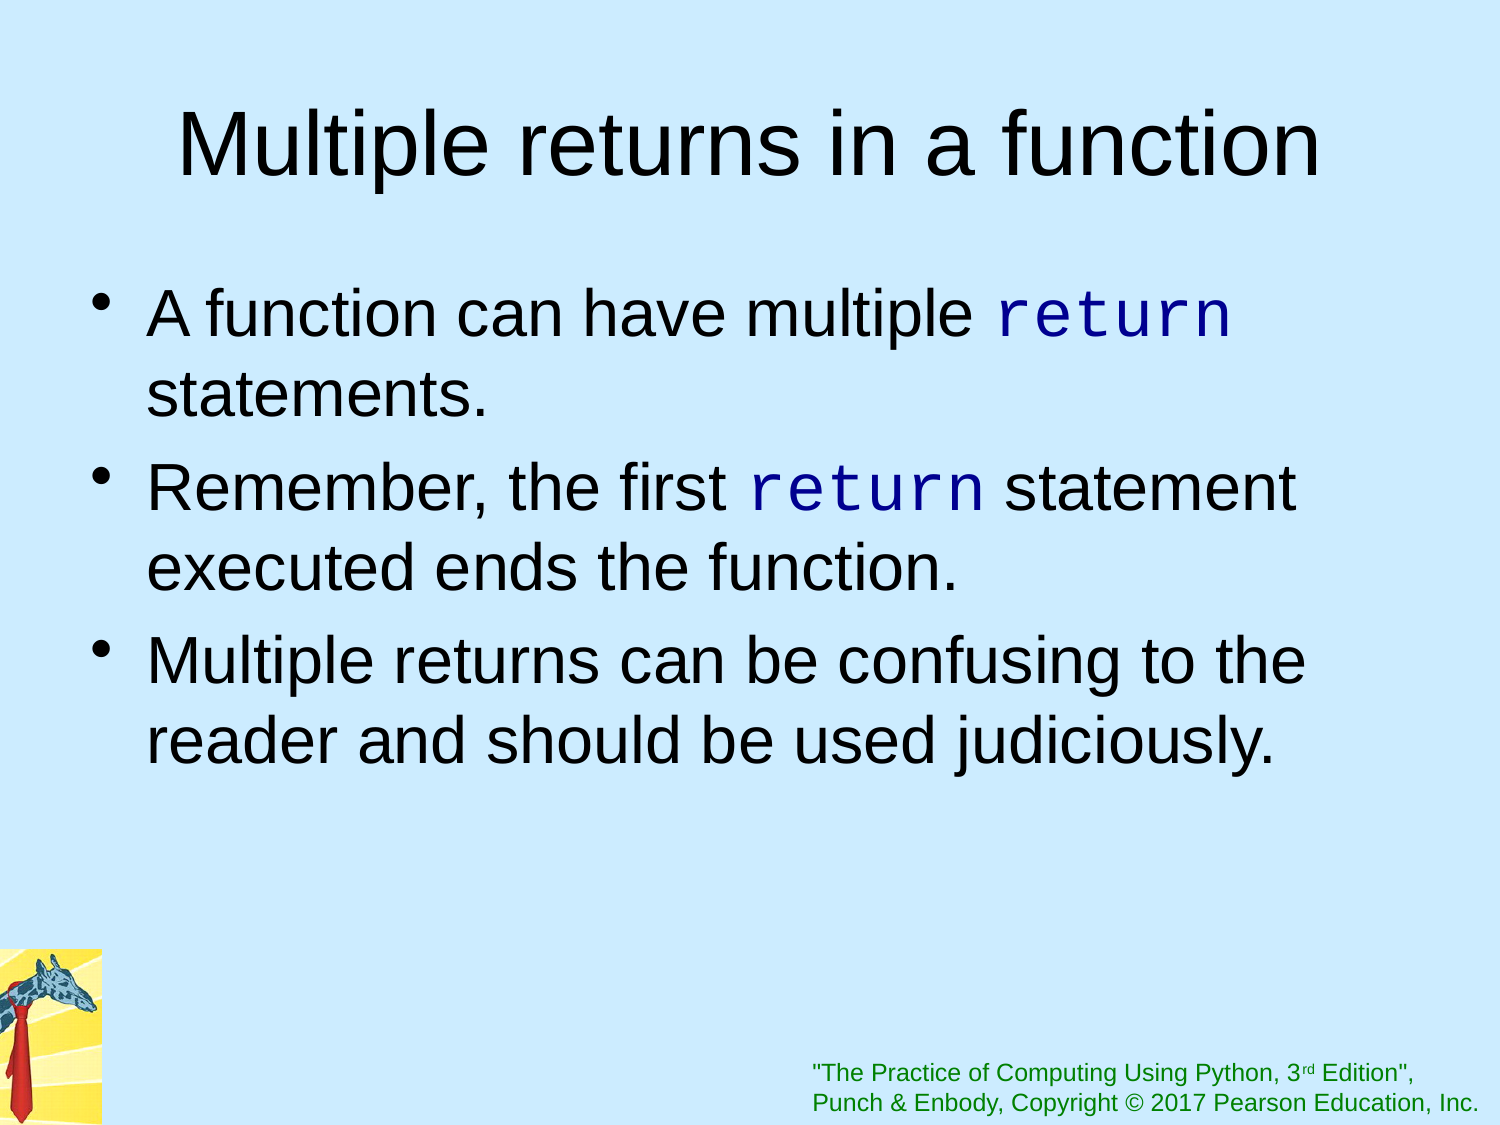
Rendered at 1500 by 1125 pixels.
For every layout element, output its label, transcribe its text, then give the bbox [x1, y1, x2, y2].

list A function can have multiple return statements. Remember, the first return statement executed ends the function. Multiple returns can be confusing to the reader and should be used judiciously. [75, 262, 1425, 1005]
title Multiple returns in a function [75, 45, 1425, 233]
picture [0, 949, 102, 1125]
